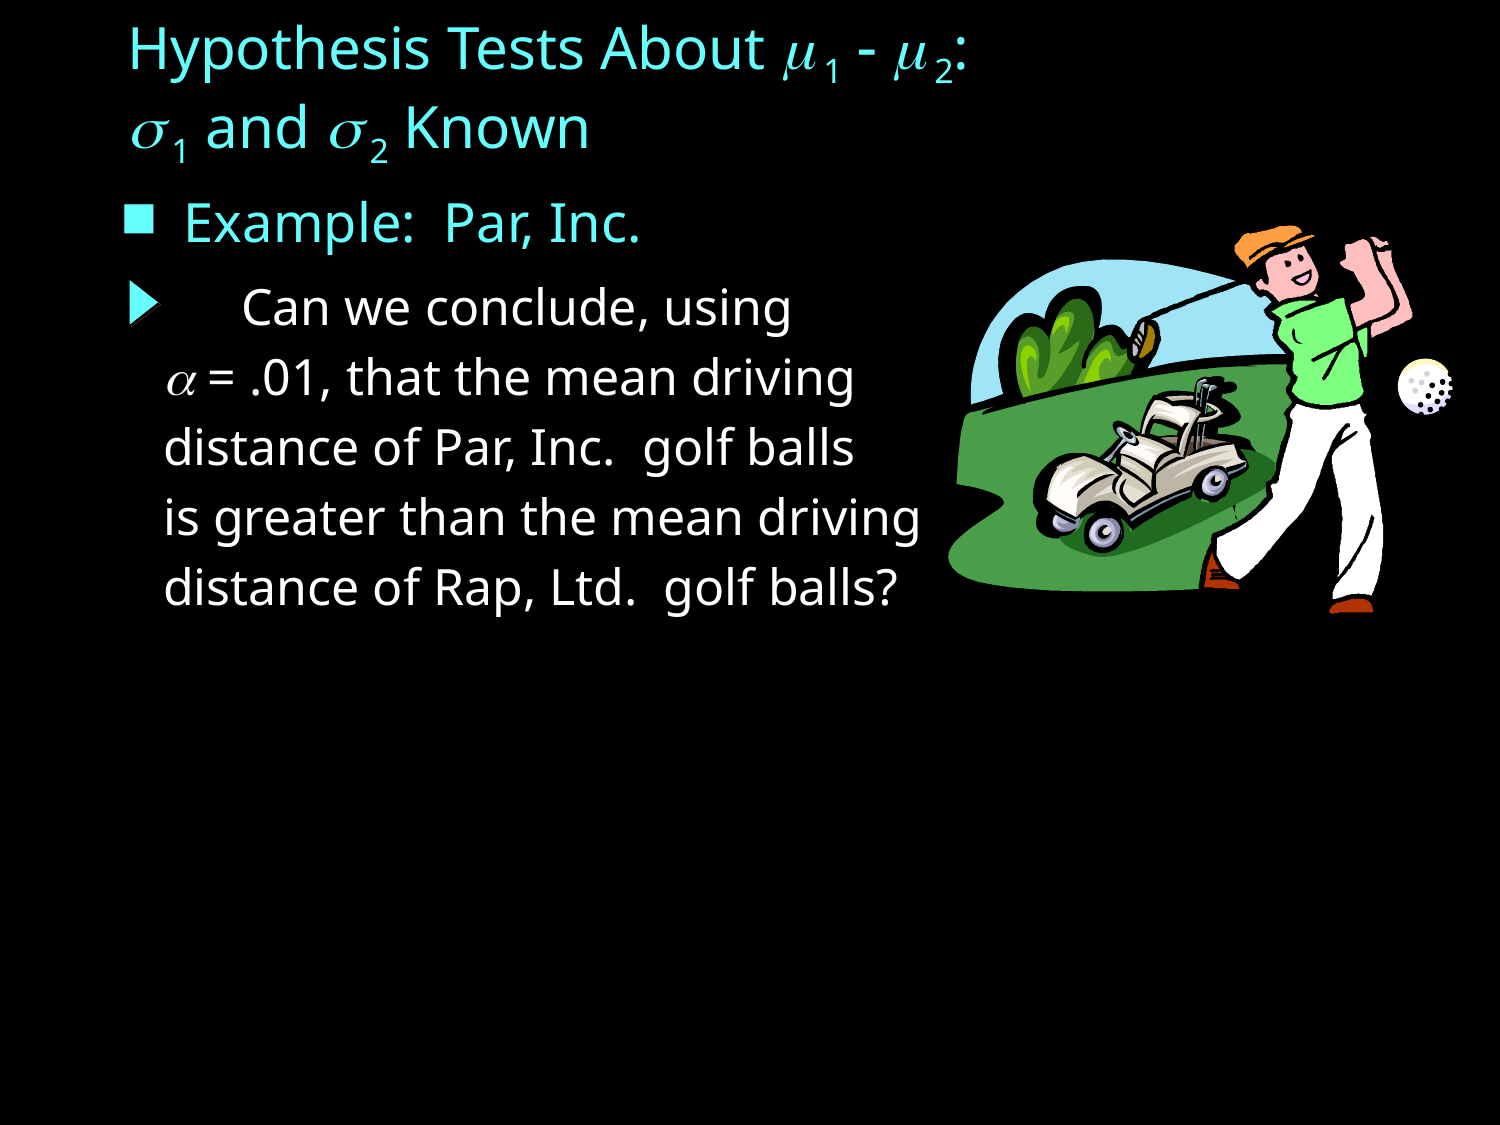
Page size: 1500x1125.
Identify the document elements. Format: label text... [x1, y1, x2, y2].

text_box Hypothesis Tests About m 1 - m 2: s 1 and s 2 Known [112, 4, 1388, 177]
text_box Example: Par, Inc. [112, 181, 1429, 272]
text_box [130, 282, 157, 323]
text_box Can we conclude, using a = .01, that the mean driving distance of Par, Inc. golf balls is greater than the mean driving distance of Rap, Ltd. golf balls? [0, 267, 938, 623]
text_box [954, 219, 1461, 620]
